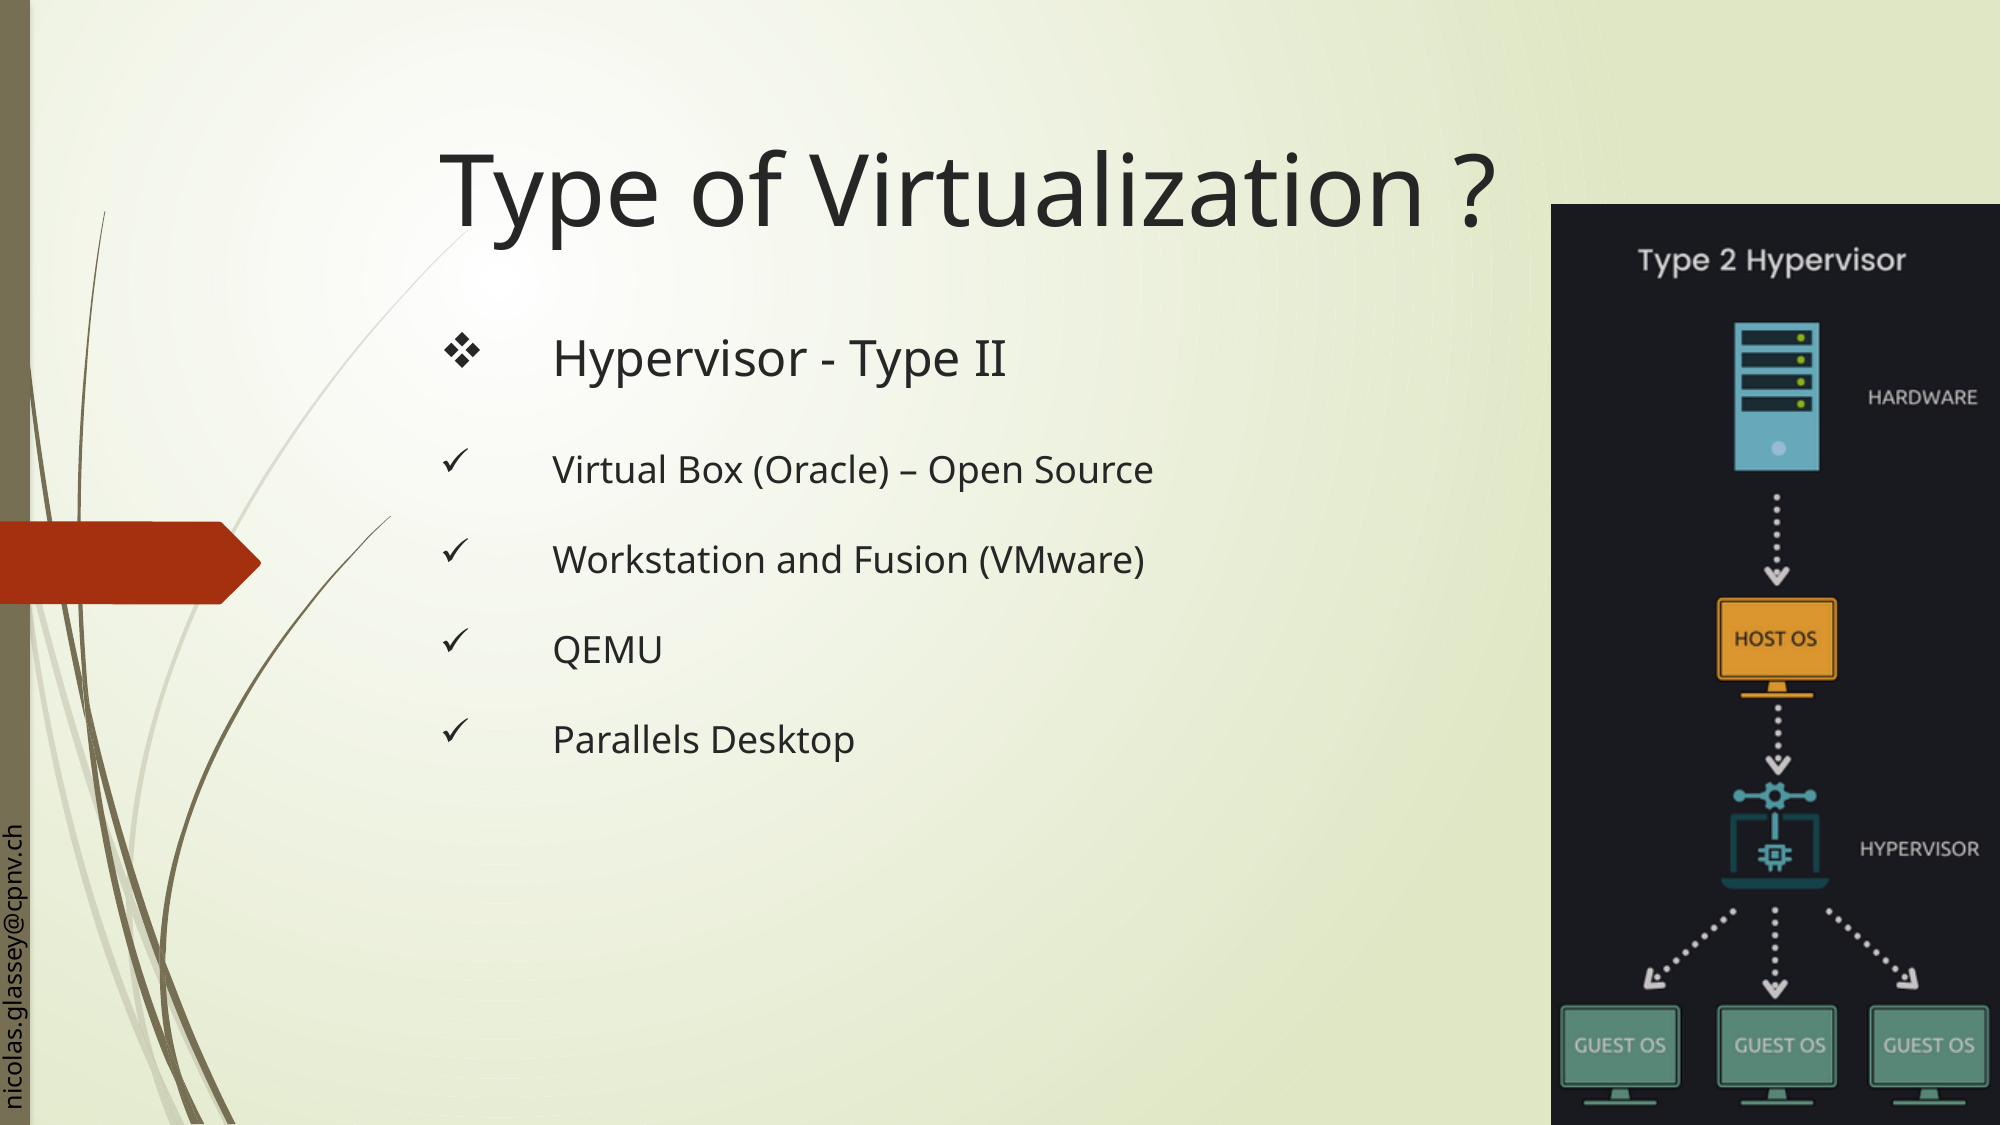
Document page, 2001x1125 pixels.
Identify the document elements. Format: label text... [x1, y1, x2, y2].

picture [1551, 204, 2000, 1125]
text_box Hypervisor - Type II Virtual Box (Oracle) – Open Source Workstation and Fusion (VMware) QEMU Parallels Desktop [424, 332, 1546, 760]
text_box nicolas.glassey@cpnv.ch [0, 782, 34, 1125]
title Type of Virtualization ? [424, 99, 1888, 274]
